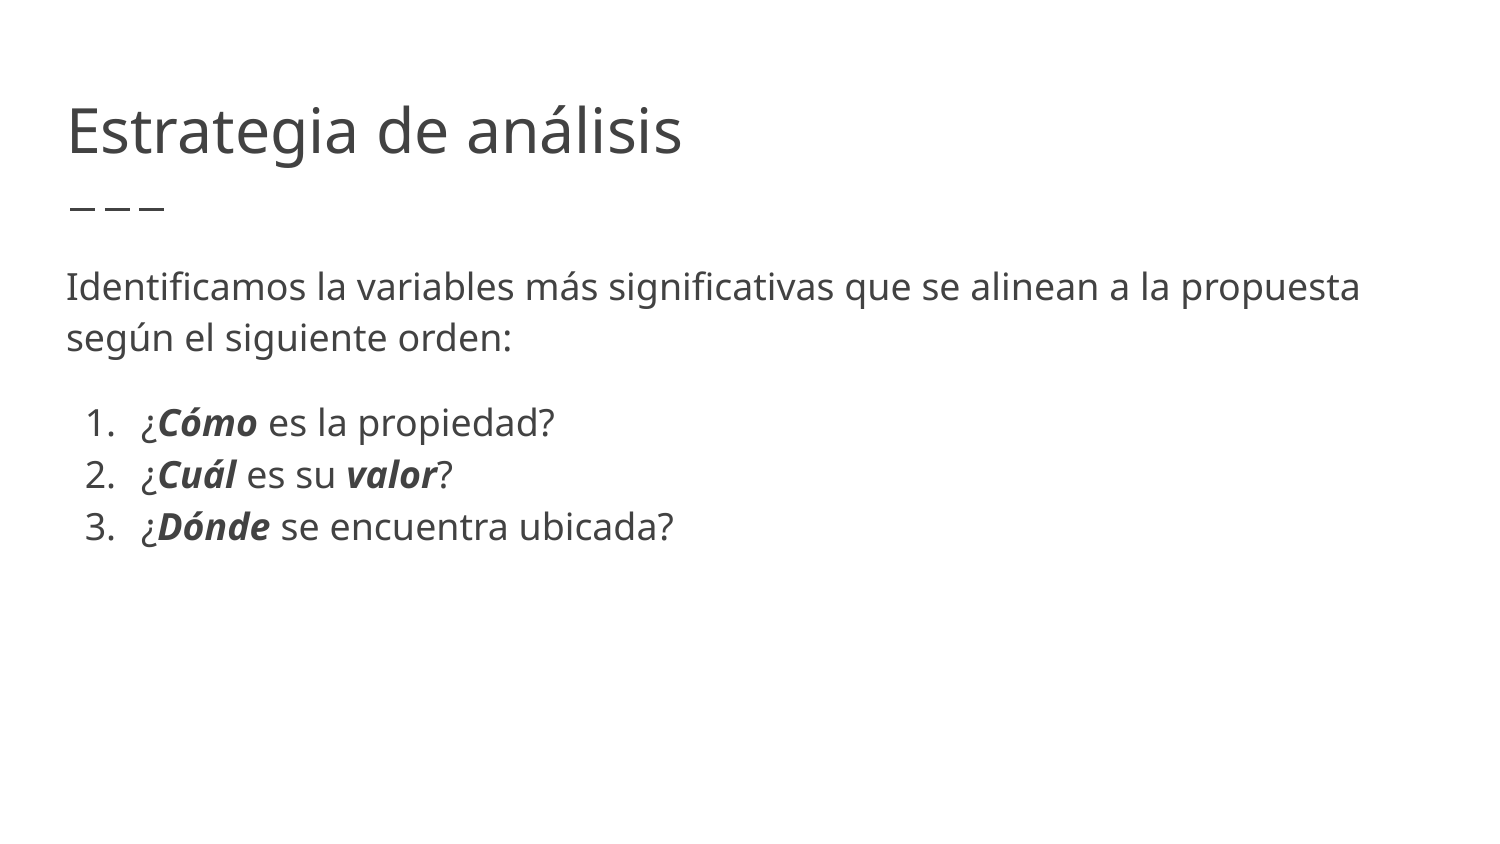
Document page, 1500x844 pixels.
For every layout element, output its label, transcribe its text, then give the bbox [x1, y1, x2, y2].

list Identificamos la variables más significativas que se alinean a la propuesta según el siguiente orden: ¿Cómo es la propiedad? ¿Cuál es su valor? ¿Dónde se encuentra ubicada? [51, 240, 1449, 750]
title Estrategia de análisis [51, 61, 1449, 182]
